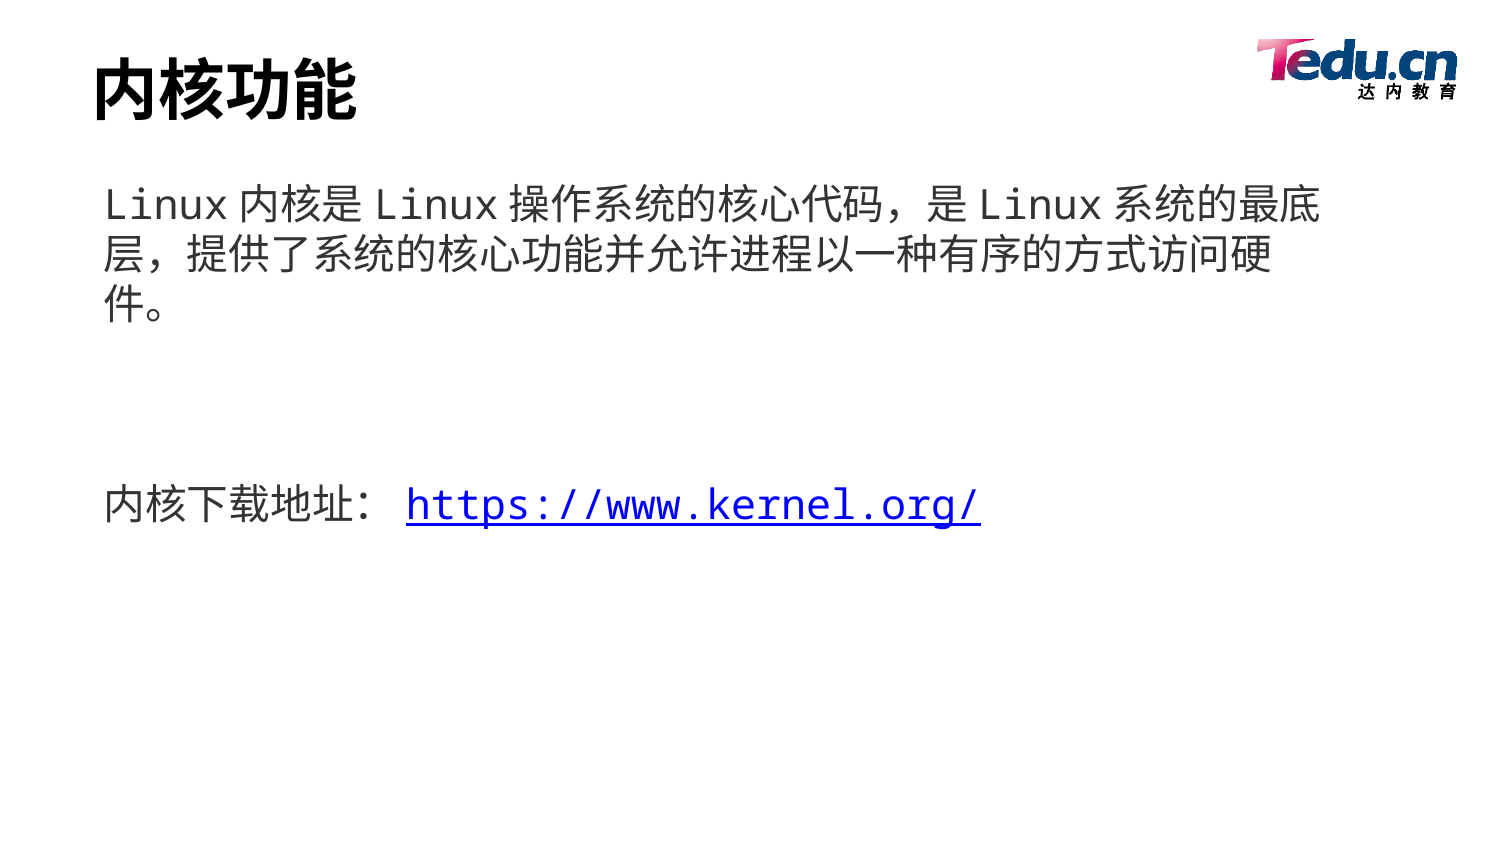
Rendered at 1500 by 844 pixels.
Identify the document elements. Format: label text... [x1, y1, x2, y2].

title 内核功能 [76, 43, 1188, 132]
picture [1234, 8, 1471, 115]
list Linux内核是Linux操作系统的核心代码，是Linux系统的最底层，提供了系统的核心功能并允许进程以一种有序的方式访问硬件。 内核下载地址：https://www.kernel.org/ [88, 136, 1365, 627]
